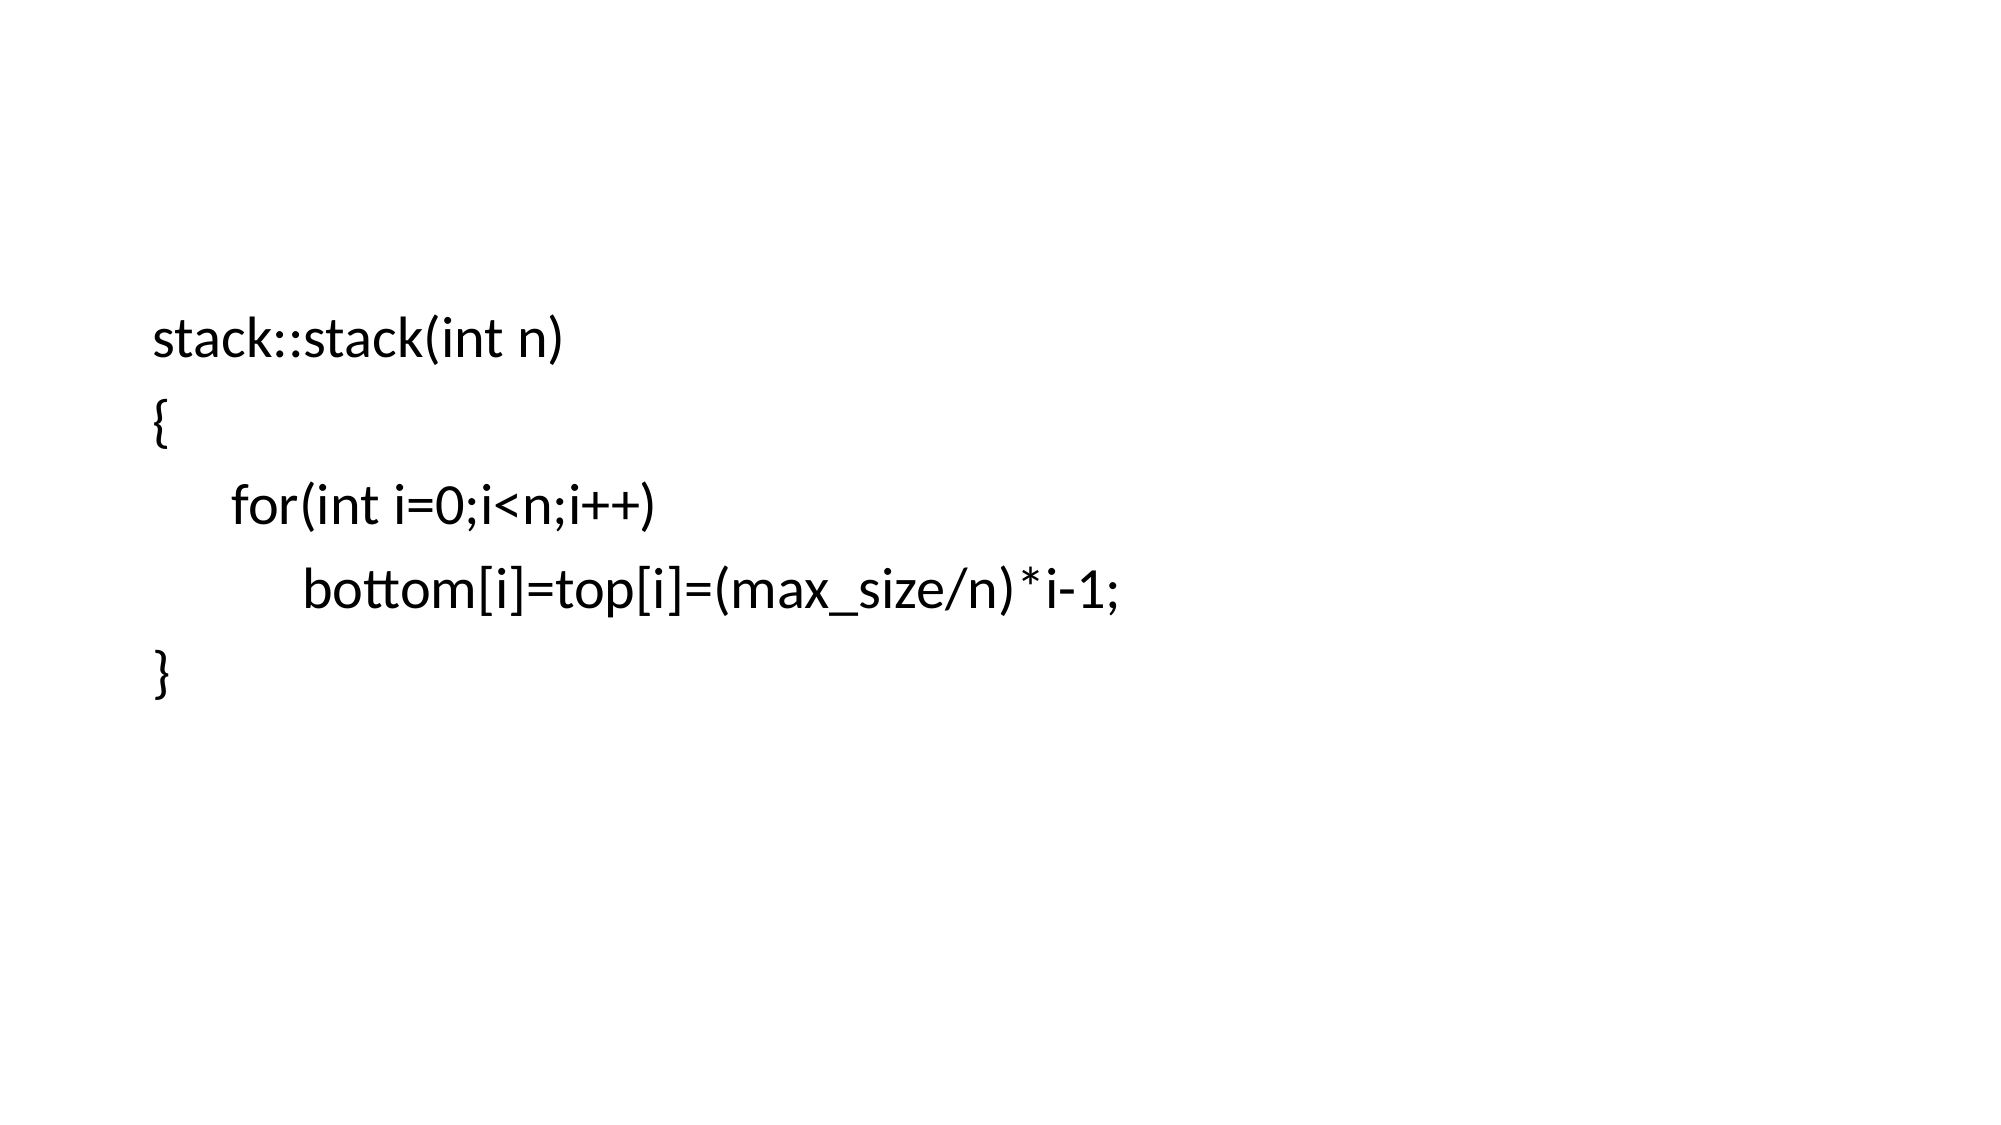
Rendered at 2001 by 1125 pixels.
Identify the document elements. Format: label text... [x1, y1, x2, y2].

list stack::stack(int n) { for(int i=0;i<n;i++) bottom[i]=top[i]=(max_size/n)*i-1; } [137, 299, 1863, 1014]
